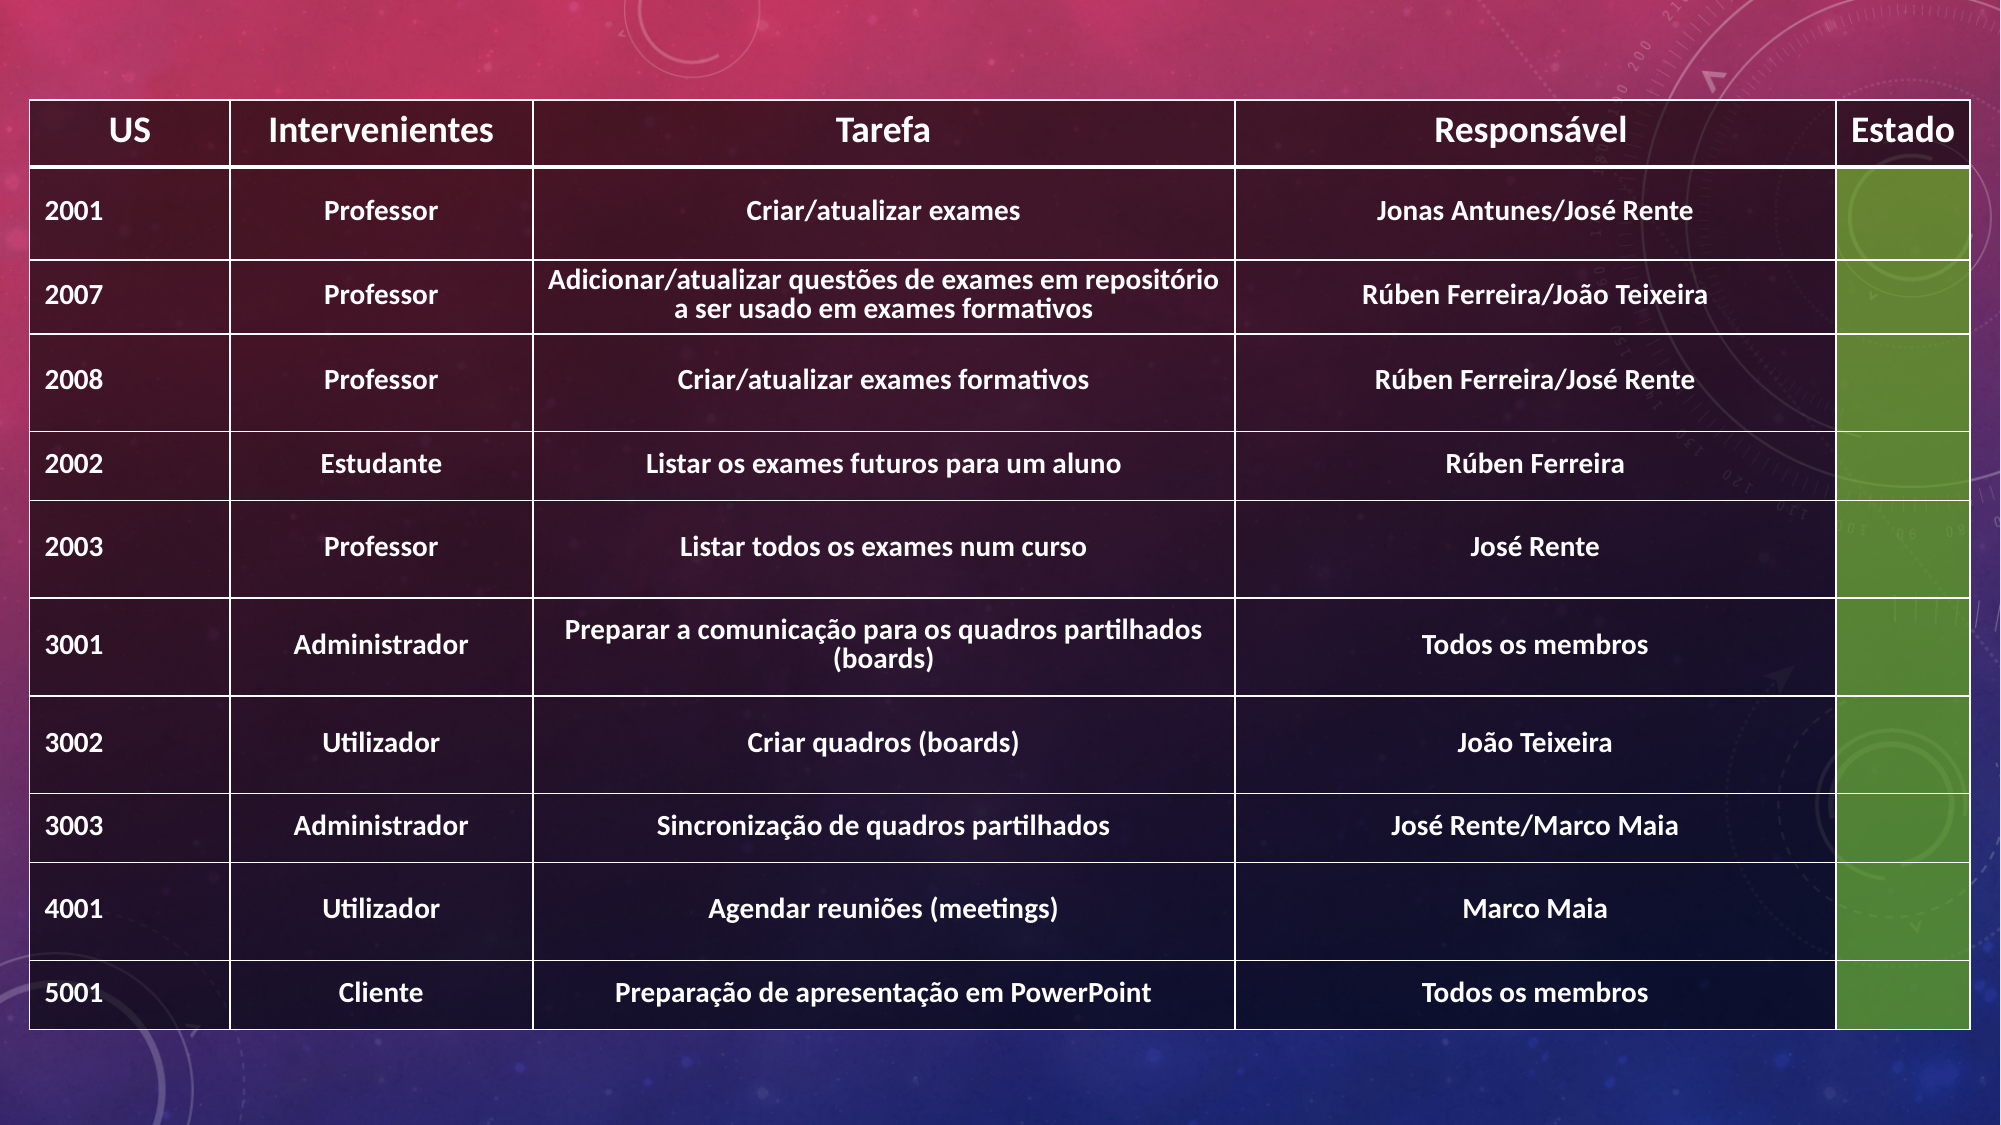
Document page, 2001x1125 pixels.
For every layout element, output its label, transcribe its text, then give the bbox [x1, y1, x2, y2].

table_cell 5001 [30, 961, 229, 1029]
table_cell 4001 [30, 863, 229, 960]
table_cell 3003 [30, 794, 229, 862]
table_cell 2001 [30, 169, 229, 259]
table_cell Listar os exames futuros para um aluno [534, 432, 1234, 500]
table_cell Professor [231, 501, 532, 597]
table_cell Professor [231, 261, 532, 333]
table_cell Preparar a comunicação para os quadros partilhados (boards) [534, 599, 1234, 695]
table_cell Administrador [231, 794, 532, 862]
table_cell 2002 [30, 432, 229, 500]
table_cell 3002 [30, 697, 229, 793]
table_cell 2008 [30, 335, 229, 431]
table_cell Estudante [231, 432, 532, 500]
table_cell Marco Maia [1236, 863, 1835, 960]
table_cell José Rente/Marco Maia [1236, 794, 1835, 862]
table_cell José Rente [1236, 501, 1835, 597]
table_cell Preparação de apresentação em PowerPoint [534, 961, 1234, 1029]
table_cell Utilizador [231, 697, 532, 793]
table_cell Sincronização de quadros partilhados [534, 794, 1234, 862]
table_cell Cliente [231, 961, 532, 1029]
table_cell [1837, 432, 1969, 500]
table_header US [30, 101, 229, 165]
table_cell Administrador [231, 599, 532, 695]
table_cell Professor [231, 169, 532, 259]
table_cell [1837, 863, 1969, 960]
table_cell Agendar reuniões (meetings) [534, 863, 1234, 960]
table_cell Rúben Ferreira/João Teixeira [1236, 261, 1835, 333]
table_cell Todos os membros [1236, 599, 1835, 695]
table_cell [1837, 794, 1969, 862]
table_cell Utilizador [231, 863, 532, 960]
table_header Responsável [1236, 101, 1835, 165]
table_cell Listar todos os exames num curso [534, 501, 1234, 597]
table_cell [1837, 501, 1969, 597]
table_cell 2003 [30, 501, 229, 597]
table_cell [1837, 961, 1969, 1029]
table_cell [1837, 169, 1969, 259]
table_cell Rúben Ferreira/José Rente [1236, 335, 1835, 431]
picture [0, 0, 2001, 1125]
table_cell 2007 [30, 261, 229, 333]
table_header Estado [1837, 101, 1969, 165]
table_cell [1837, 599, 1969, 695]
table_cell Professor [231, 335, 532, 431]
table_cell [1837, 697, 1969, 793]
table_cell Jonas Antunes/José Rente [1236, 169, 1835, 259]
table_cell Criar quadros (boards) [534, 697, 1234, 793]
table_header Intervenientes [231, 101, 532, 165]
table_cell [1837, 335, 1969, 431]
table_cell 3001 [30, 599, 229, 695]
table_cell João Teixeira [1236, 697, 1835, 793]
table_cell Criar/atualizar exames formativos [534, 335, 1234, 431]
table_cell Adicionar/atualizar questões de exames em repositório a ser usado em exames formativos [534, 261, 1234, 333]
table_cell Rúben Ferreira [1236, 432, 1835, 500]
table_cell [1837, 261, 1969, 333]
table_header Tarefa [534, 101, 1234, 165]
table_cell Criar/atualizar exames [534, 169, 1234, 259]
table_cell Todos os membros [1236, 961, 1835, 1029]
